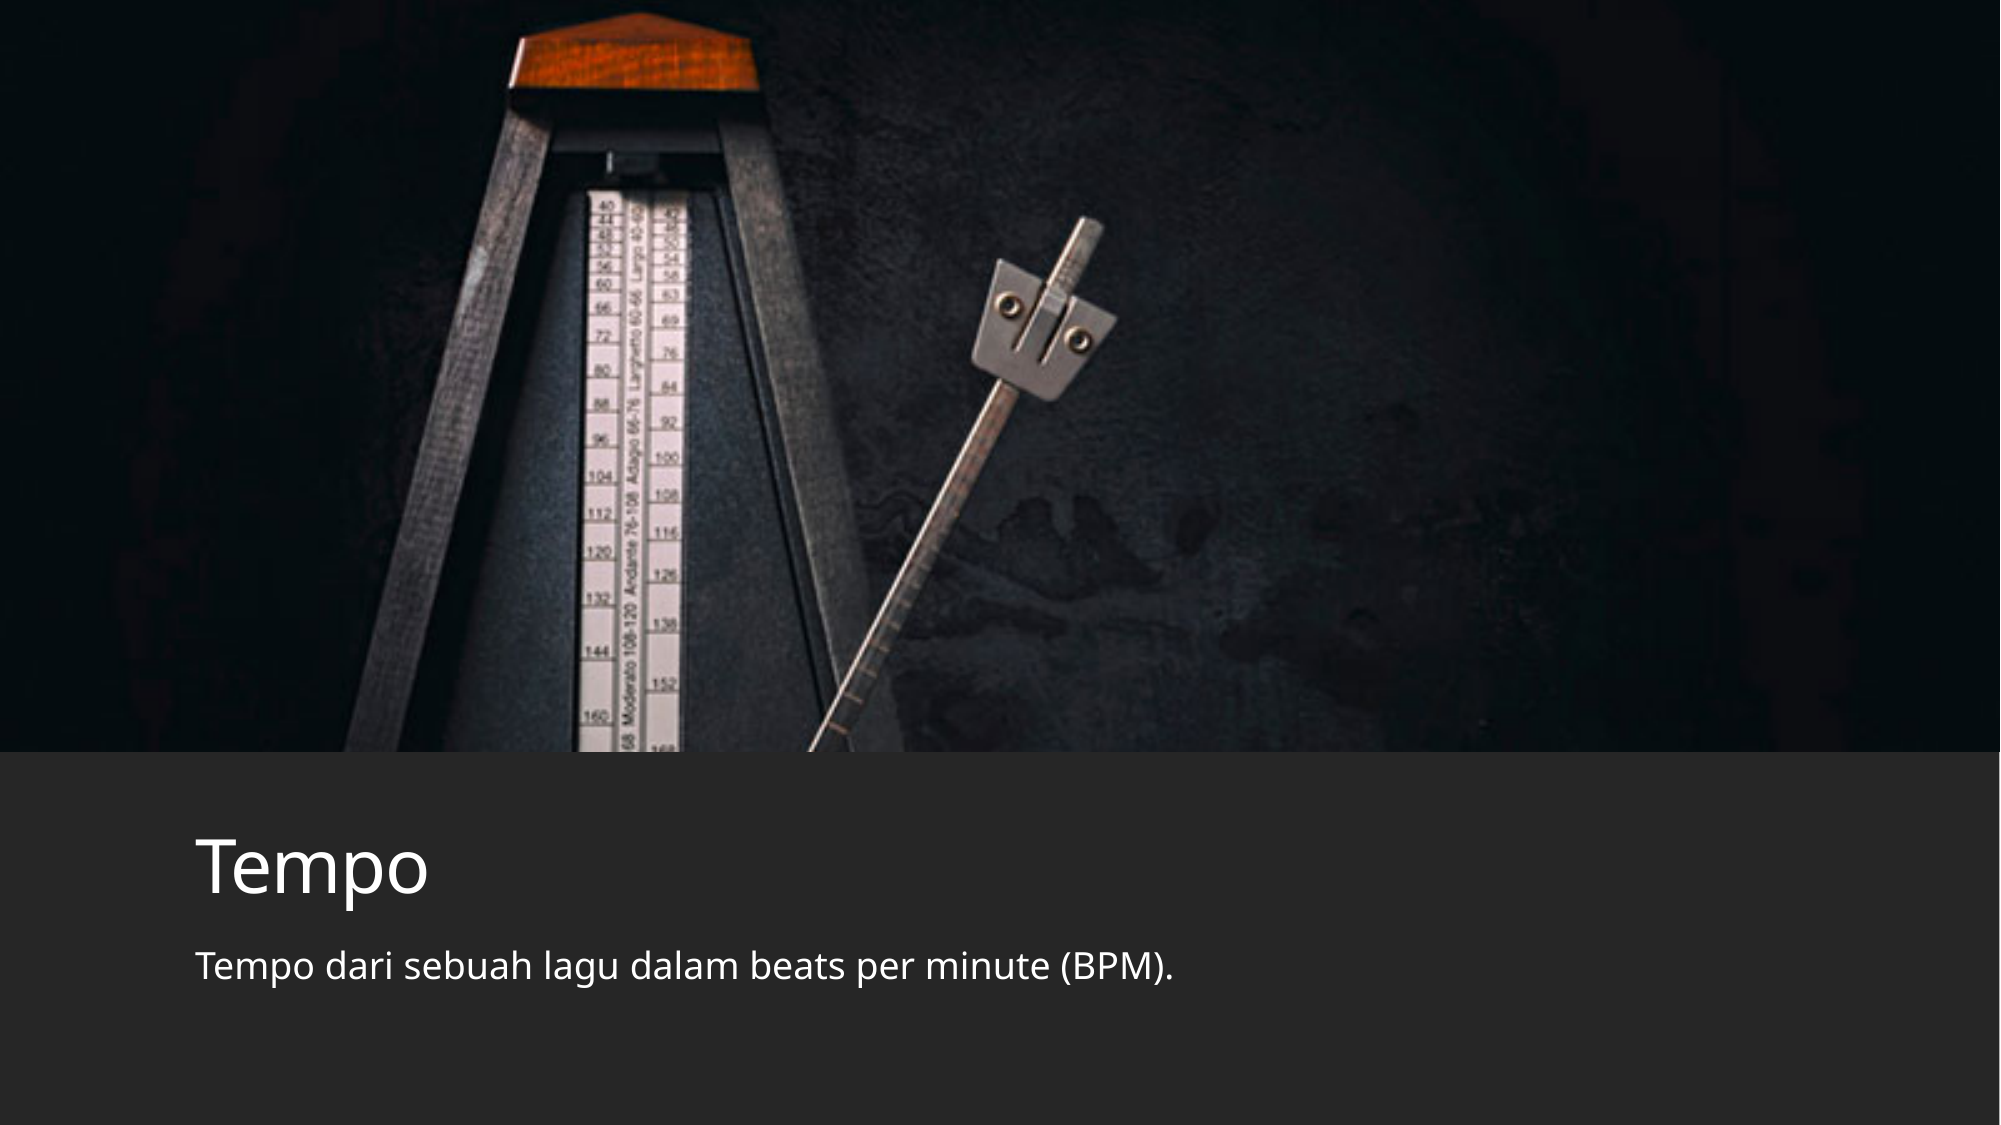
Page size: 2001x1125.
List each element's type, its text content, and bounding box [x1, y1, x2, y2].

picture [0, 0, 2000, 752]
list Tempo dari sebuah lagu dalam beats per minute (BPM). [180, 937, 1839, 1038]
title Tempo [180, 787, 1839, 910]
